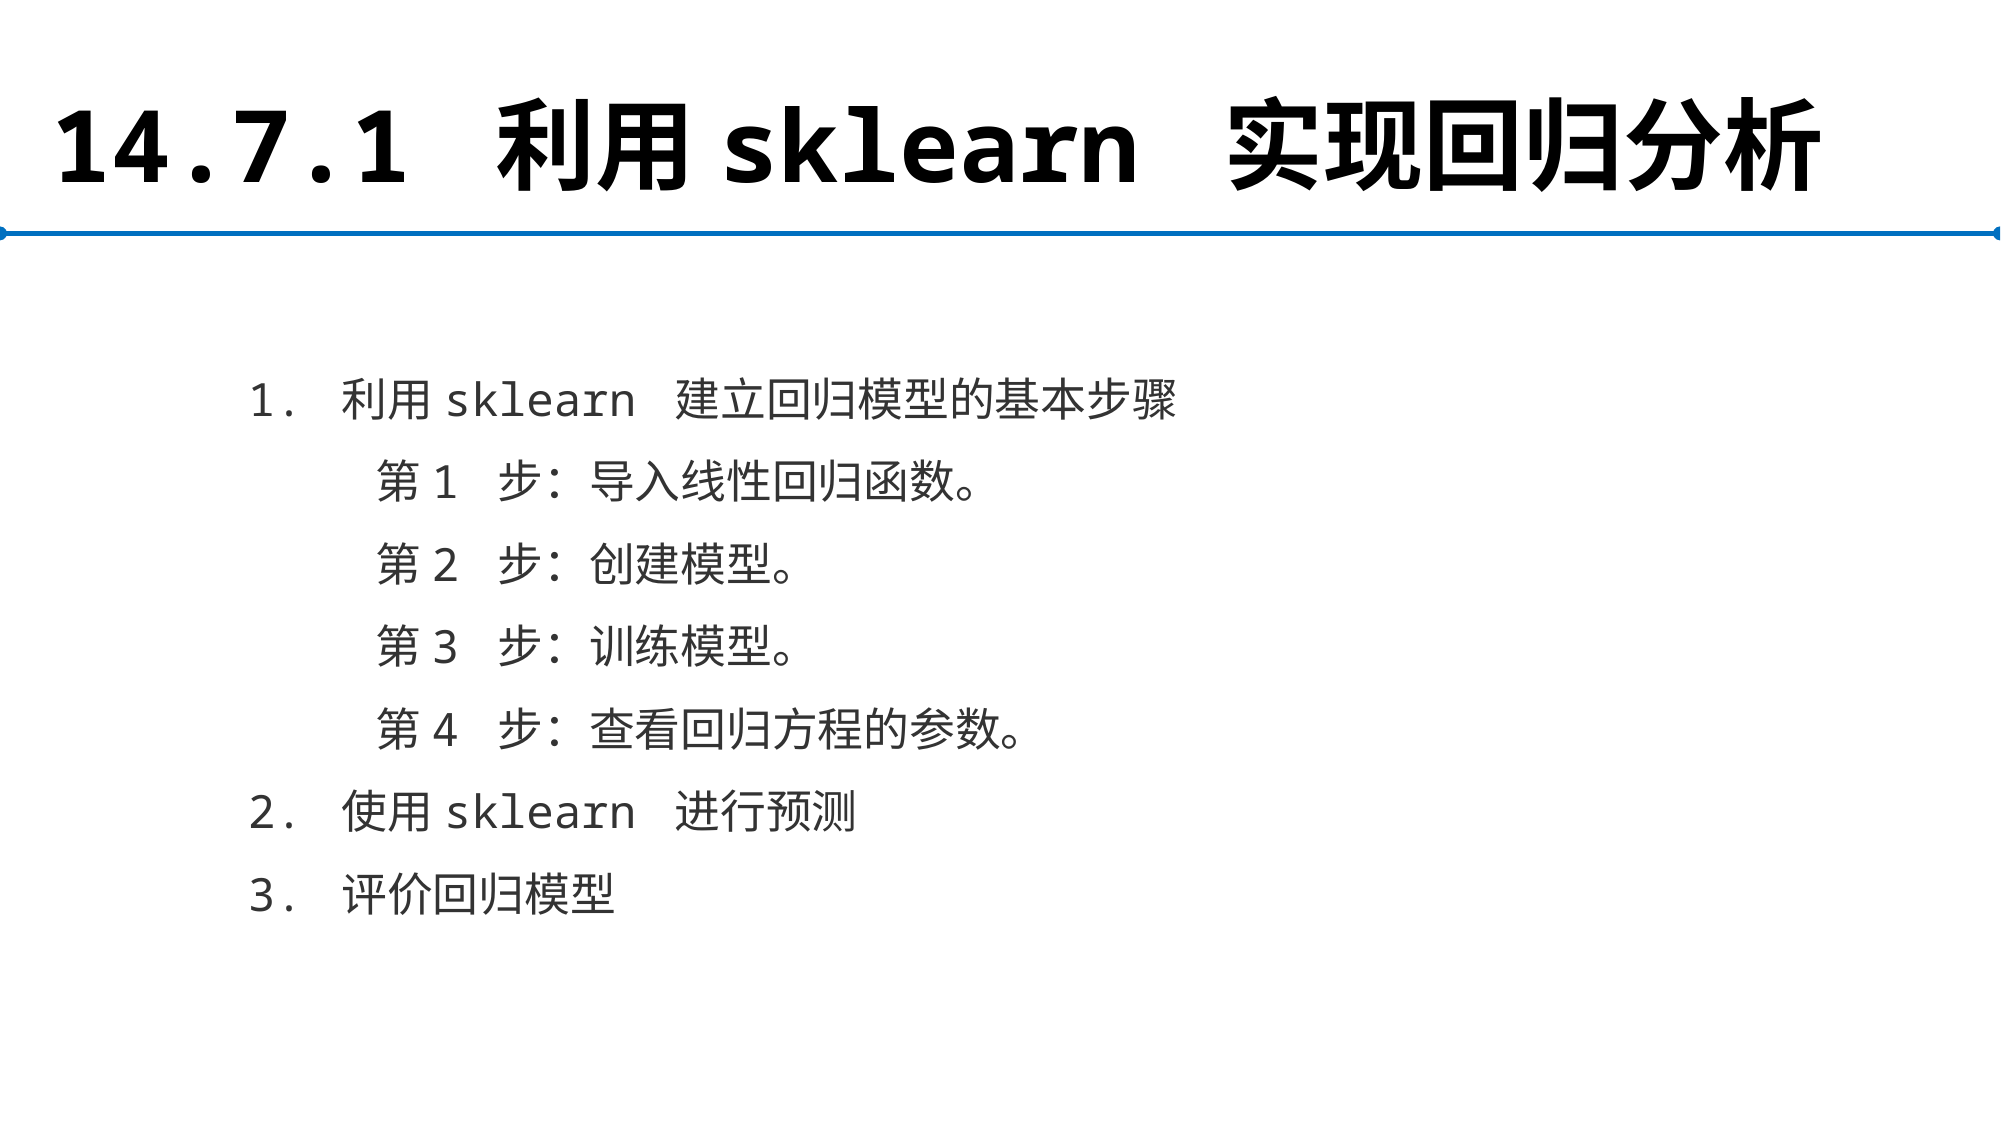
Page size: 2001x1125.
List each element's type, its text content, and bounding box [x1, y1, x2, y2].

text_box 1. 利用sklearn 建立回归模型的基本步骤 第1 步：导入线性回归函数。 第2 步：创建模型。 第3 步：训练模型。 第4 步：查看回归方程的参数。 2. 使用sklearn 进行预测 3. 评价回归模型 [138, 335, 1942, 928]
title 14.7.1 利用sklearn 实现回归分析 [36, 41, 1863, 260]
